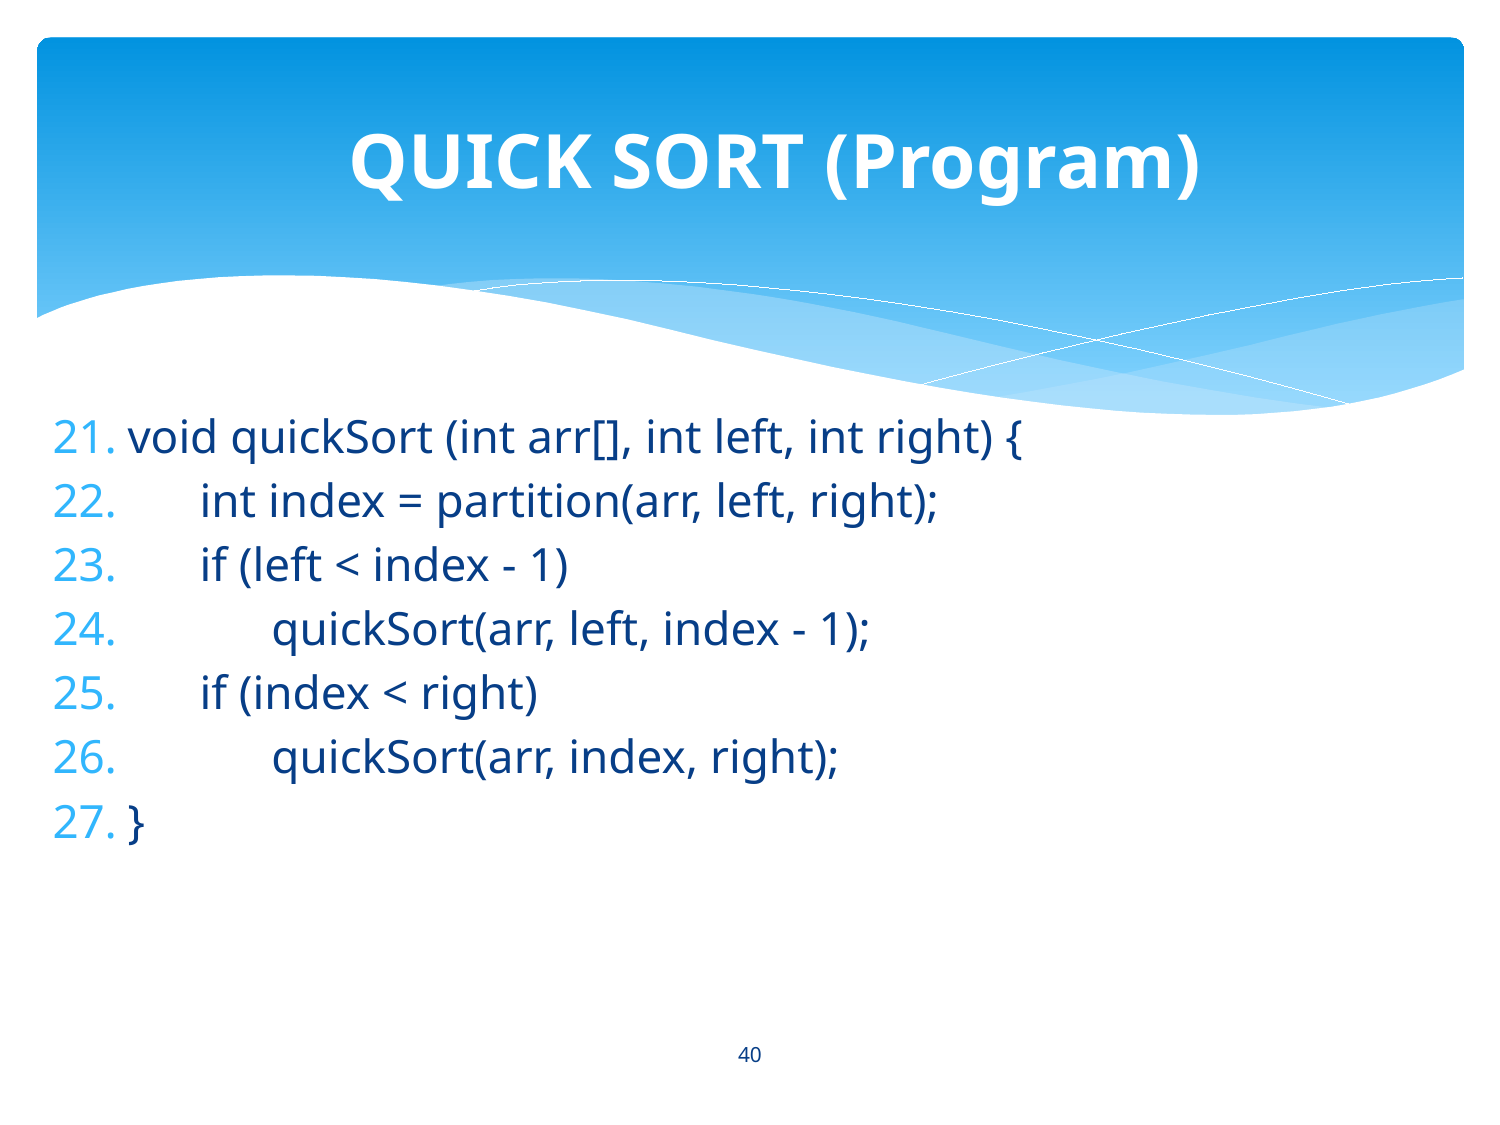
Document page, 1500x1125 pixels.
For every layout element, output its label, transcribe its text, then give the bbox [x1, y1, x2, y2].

list void quickSort (int arr[], int left, int right) { int index = partition(arr, left, right); if (left < index - 1) quickSort(arr, left, index - 1); if (index < right) quickSort(arr, index, right); } [37, 399, 1463, 913]
title QUICK SORT (Program) [50, 55, 1500, 261]
slide_number 40 [654, 1025, 846, 1086]
